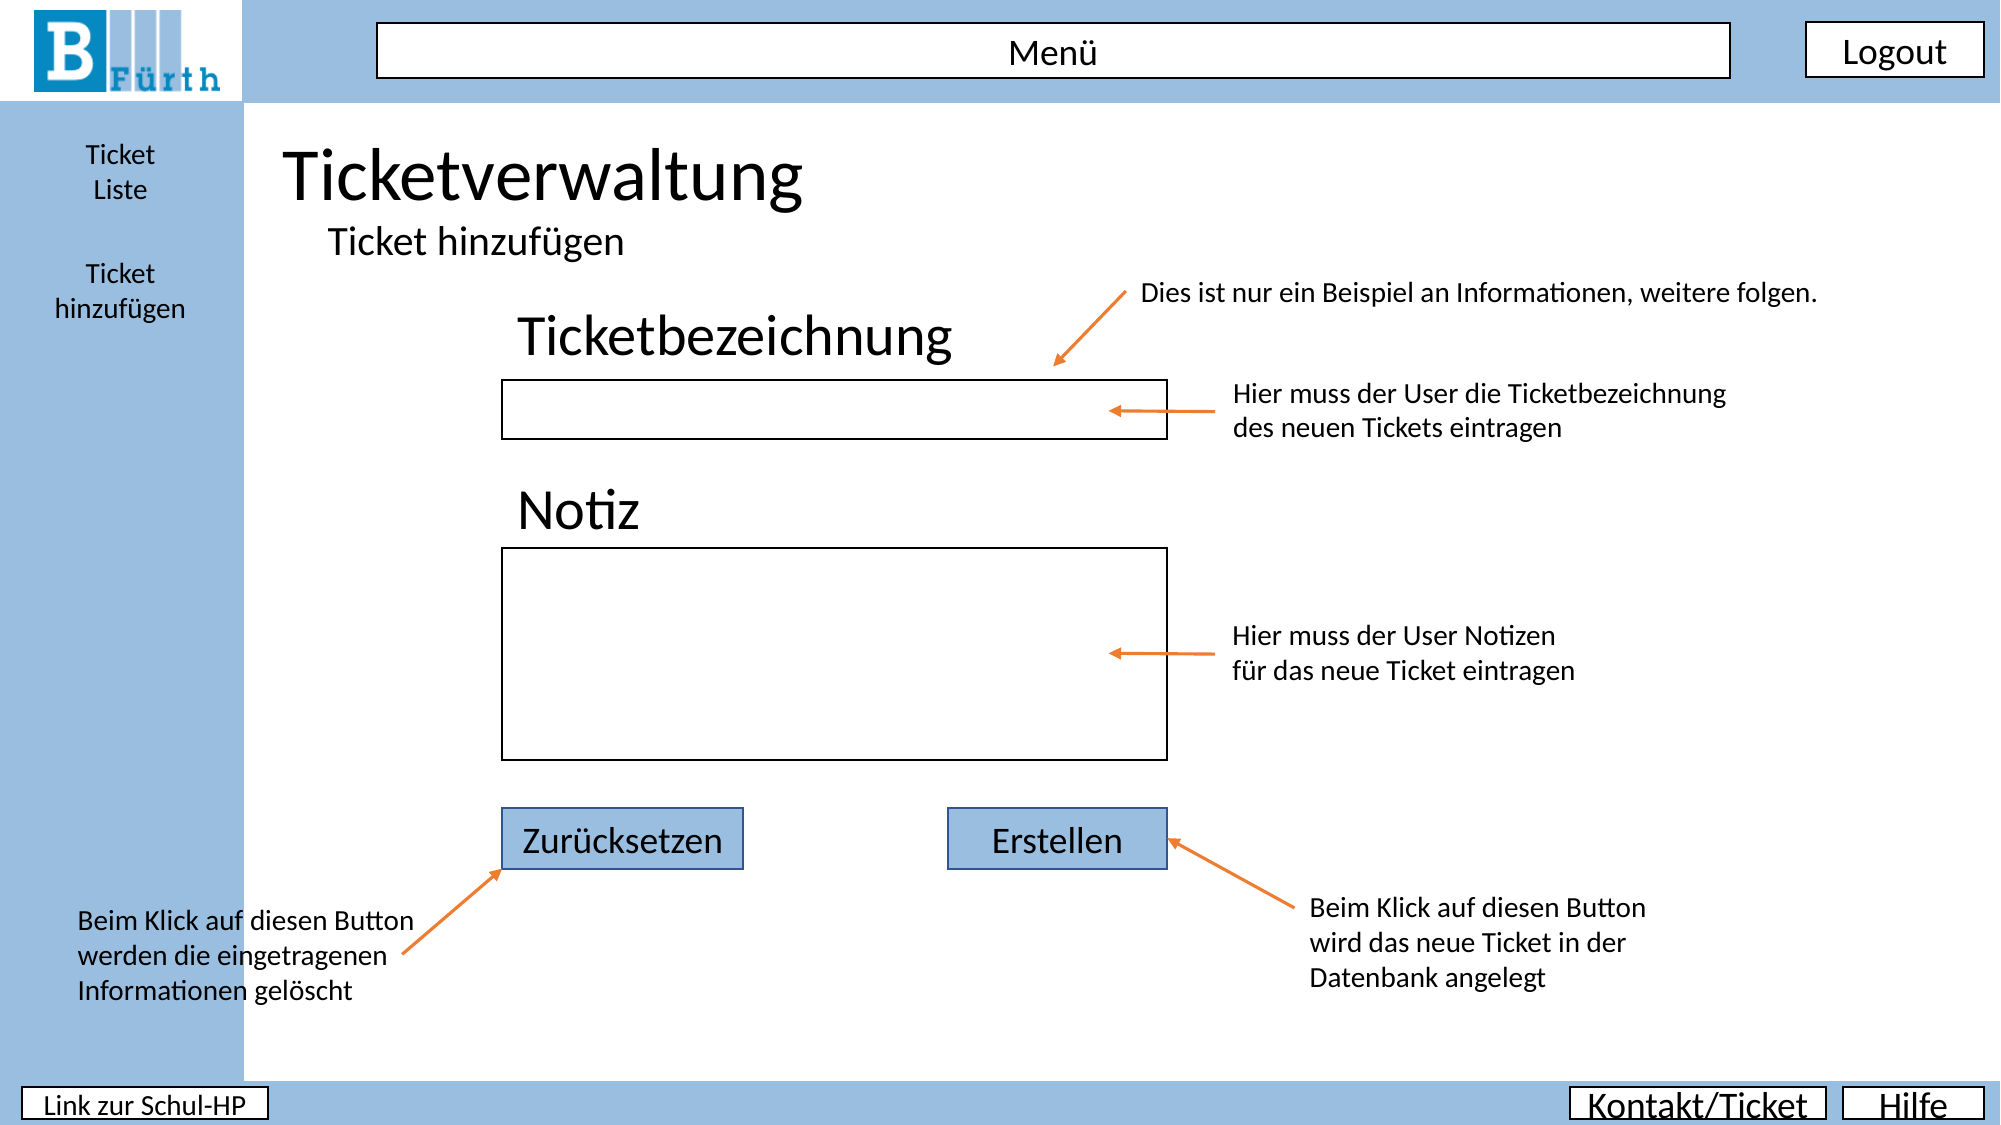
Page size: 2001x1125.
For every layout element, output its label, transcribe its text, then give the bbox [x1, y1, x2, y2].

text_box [1167, 838, 1295, 908]
text_box Ticket Liste [20, 127, 220, 213]
text_box Zurücksetzen [501, 807, 744, 870]
text_box Kontakt/Ticket [1569, 1086, 1827, 1120]
text_box Hilfe [1842, 1086, 1985, 1120]
text_box Link zur Schul-HP [21, 1086, 269, 1120]
picture [107, 10, 220, 92]
text_box Hier muss der User Notizen für das neue Ticket eintragen [1217, 608, 1592, 694]
text_box Ticketverwaltung [267, 117, 998, 223]
picture [48, 22, 93, 80]
text_box Ticket hinzufügen [312, 223, 696, 271]
text_box Erstellen [947, 807, 1168, 870]
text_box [402, 868, 503, 955]
text_box [0, 1081, 2000, 1125]
text_box Beim Klick auf diesen Button wird das neue Ticket in der Datenbank angelegt [1294, 880, 1699, 1001]
text_box [501, 379, 1168, 440]
text_box Notiz [502, 463, 1054, 549]
text_box [242, 0, 2000, 103]
text_box [0, 101, 244, 1081]
text_box Dies ist nur ein Beispiel an Informationen, weitere folgen. [1125, 266, 1834, 316]
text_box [1053, 291, 1122, 367]
text_box Logout [1805, 21, 1985, 78]
text_box Hier muss der User die Ticketbezeichnung des neuen Tickets eintragen [1218, 366, 1743, 452]
text_box Ticketbezeichnung [502, 289, 1054, 375]
text_box [501, 547, 1168, 761]
text_box Ticket hinzufügen [20, 246, 220, 332]
text_box Beim Klick auf diesen Button werden die eingetragenen Informationen gelöscht [62, 893, 467, 1014]
text_box Menü [376, 22, 1731, 79]
